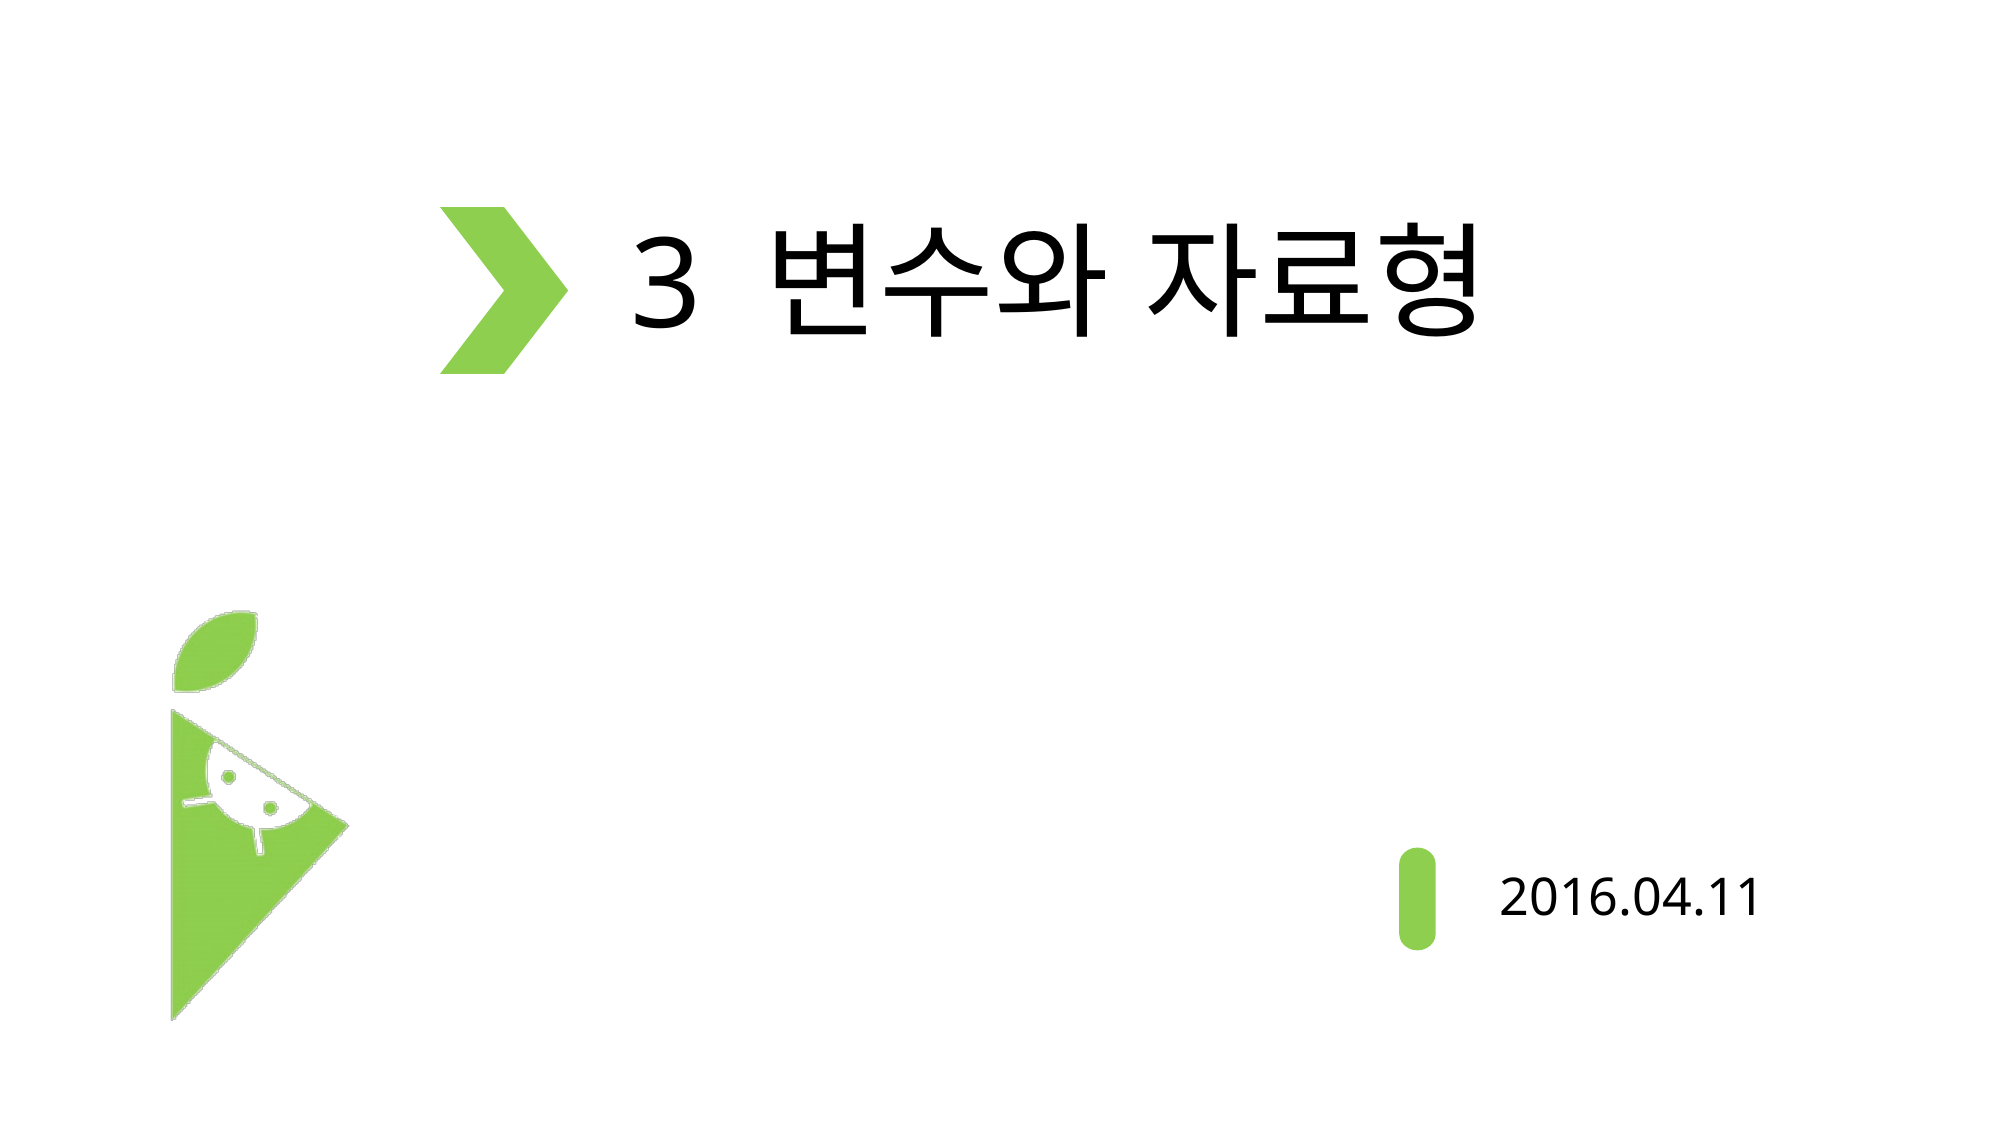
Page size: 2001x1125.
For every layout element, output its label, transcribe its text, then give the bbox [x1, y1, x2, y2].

text_box 3 변수와 자료형 [615, 194, 1562, 360]
text_box 2016.04.11 [1484, 855, 1781, 933]
text_box [438, 206, 570, 375]
text_box [1398, 846, 1437, 952]
picture [162, 569, 409, 1032]
